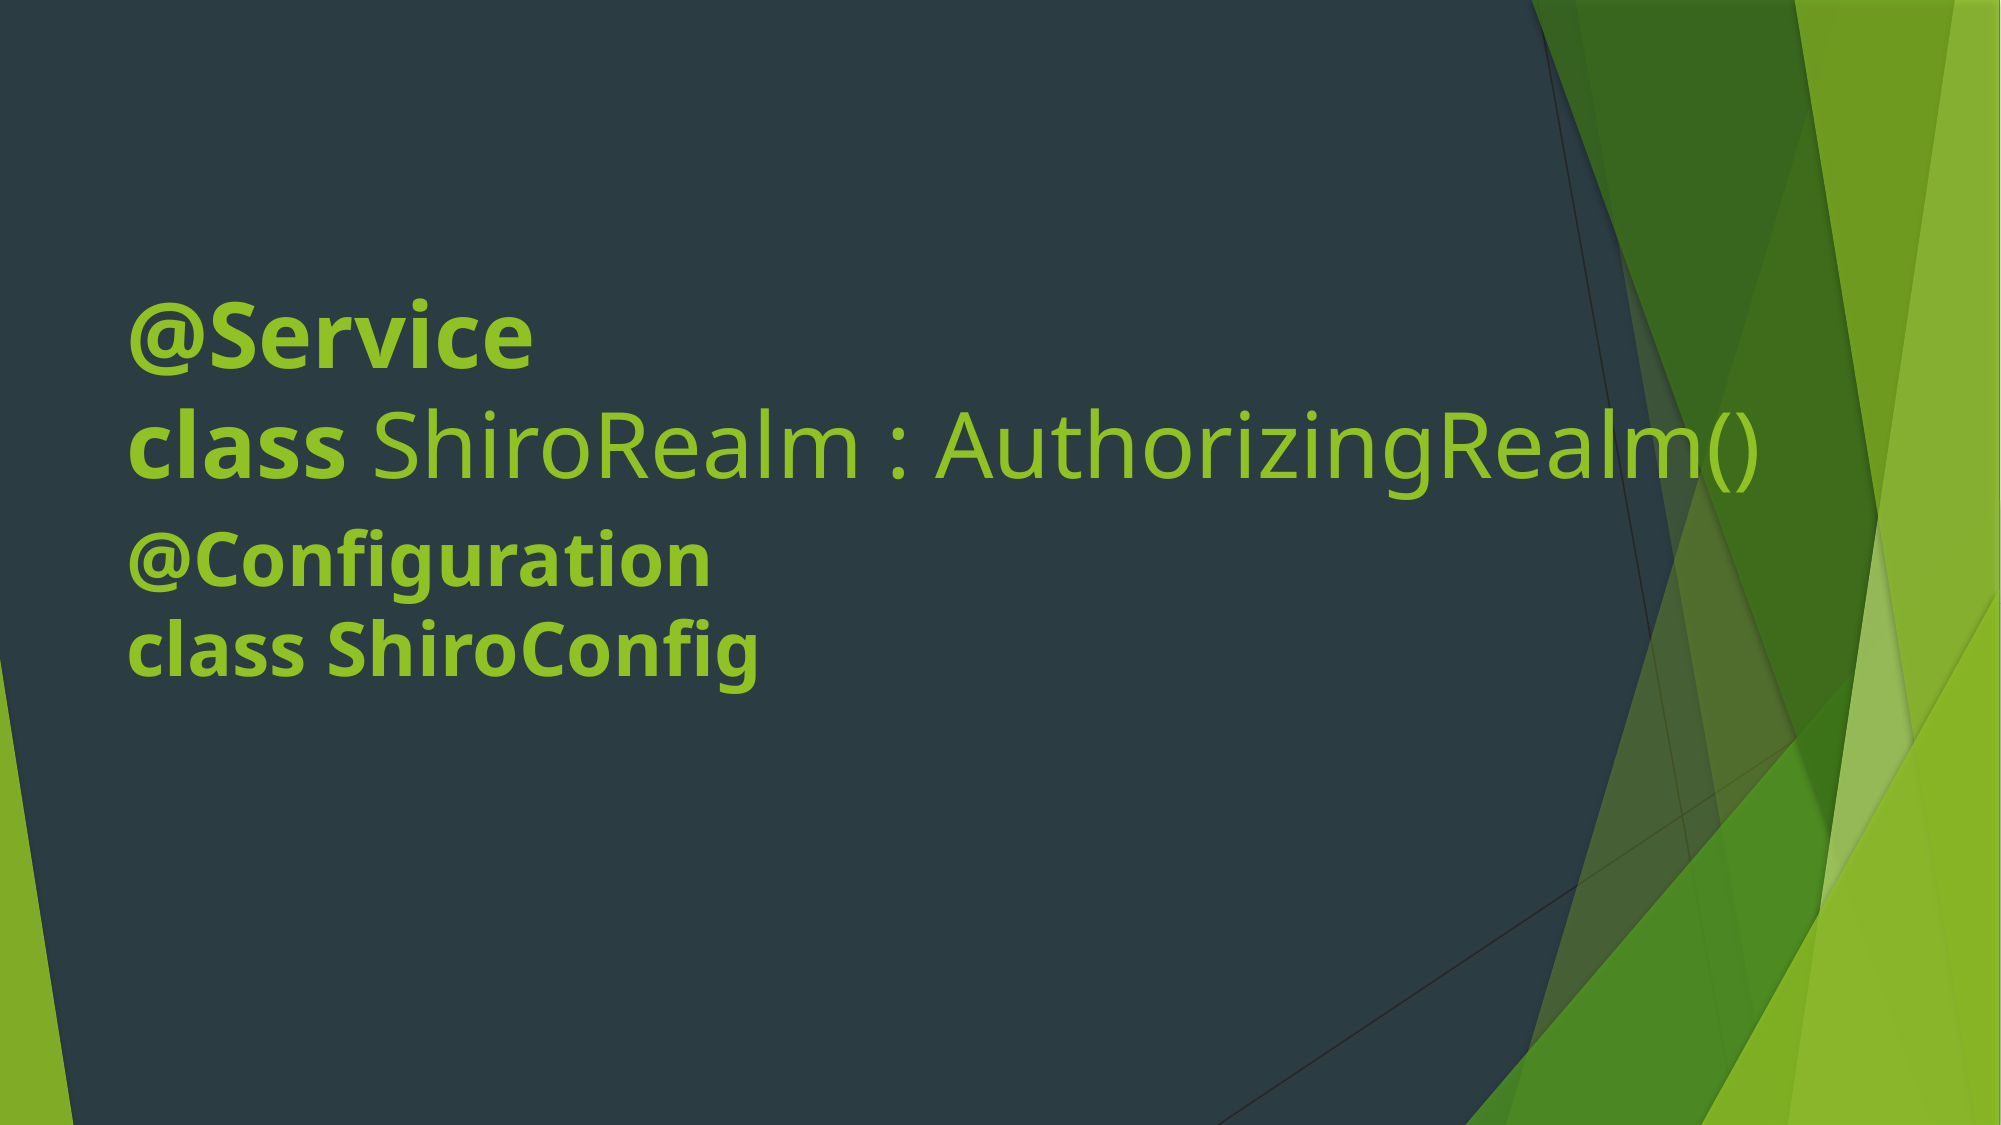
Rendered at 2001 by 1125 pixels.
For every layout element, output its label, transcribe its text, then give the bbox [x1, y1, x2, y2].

text_box @Configuration class ShiroConfig [111, 504, 1112, 702]
title @Service class ShiroRealm : AuthorizingRealm() [111, 268, 1899, 486]
